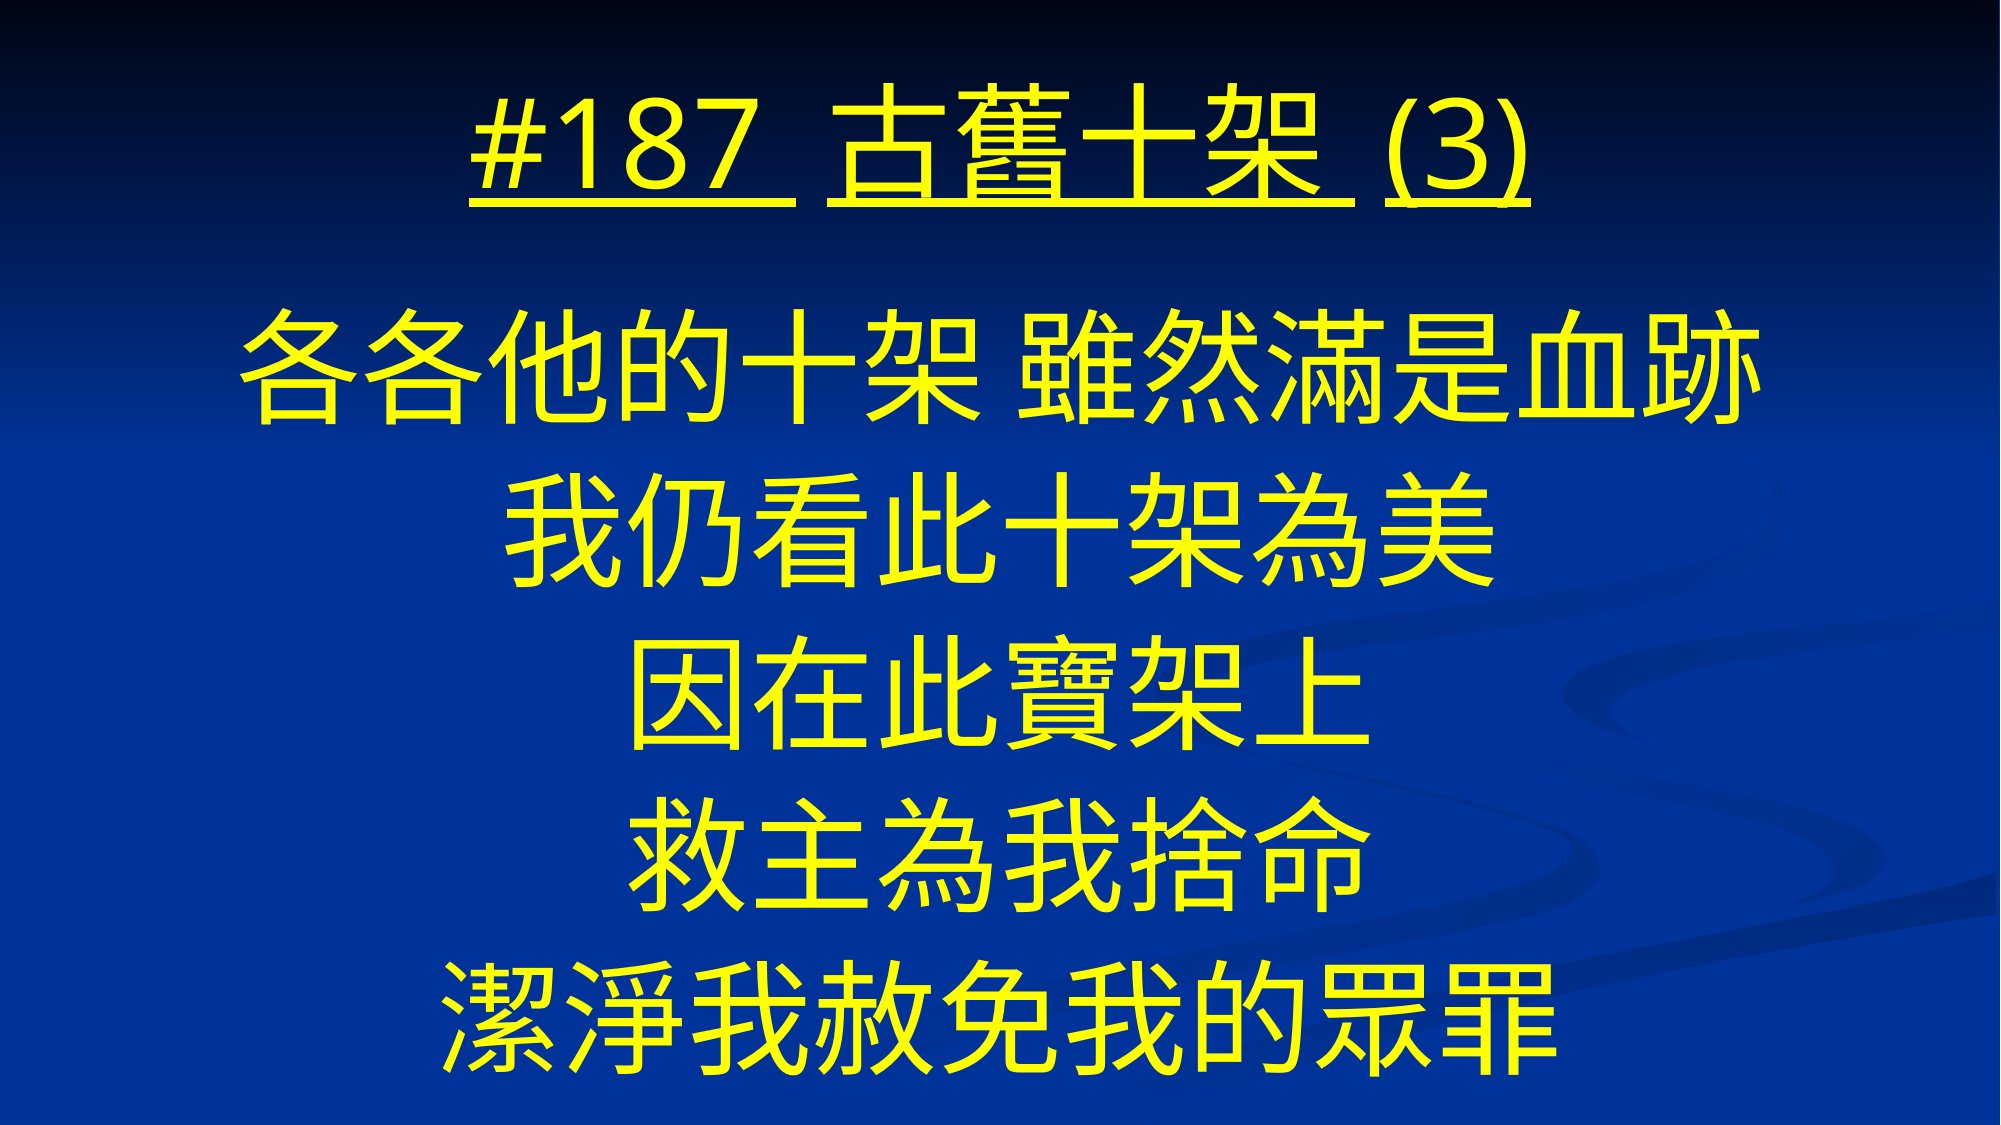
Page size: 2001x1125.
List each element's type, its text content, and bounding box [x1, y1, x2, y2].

title #187 古舊十架 (3) [99, 45, 1900, 233]
list 各各他的十架 雖然滿是血跡 我仍看此十架為美 因在此寶架上 救主為我捨命 潔淨我赦免我的眾罪 [54, 282, 1945, 1025]
